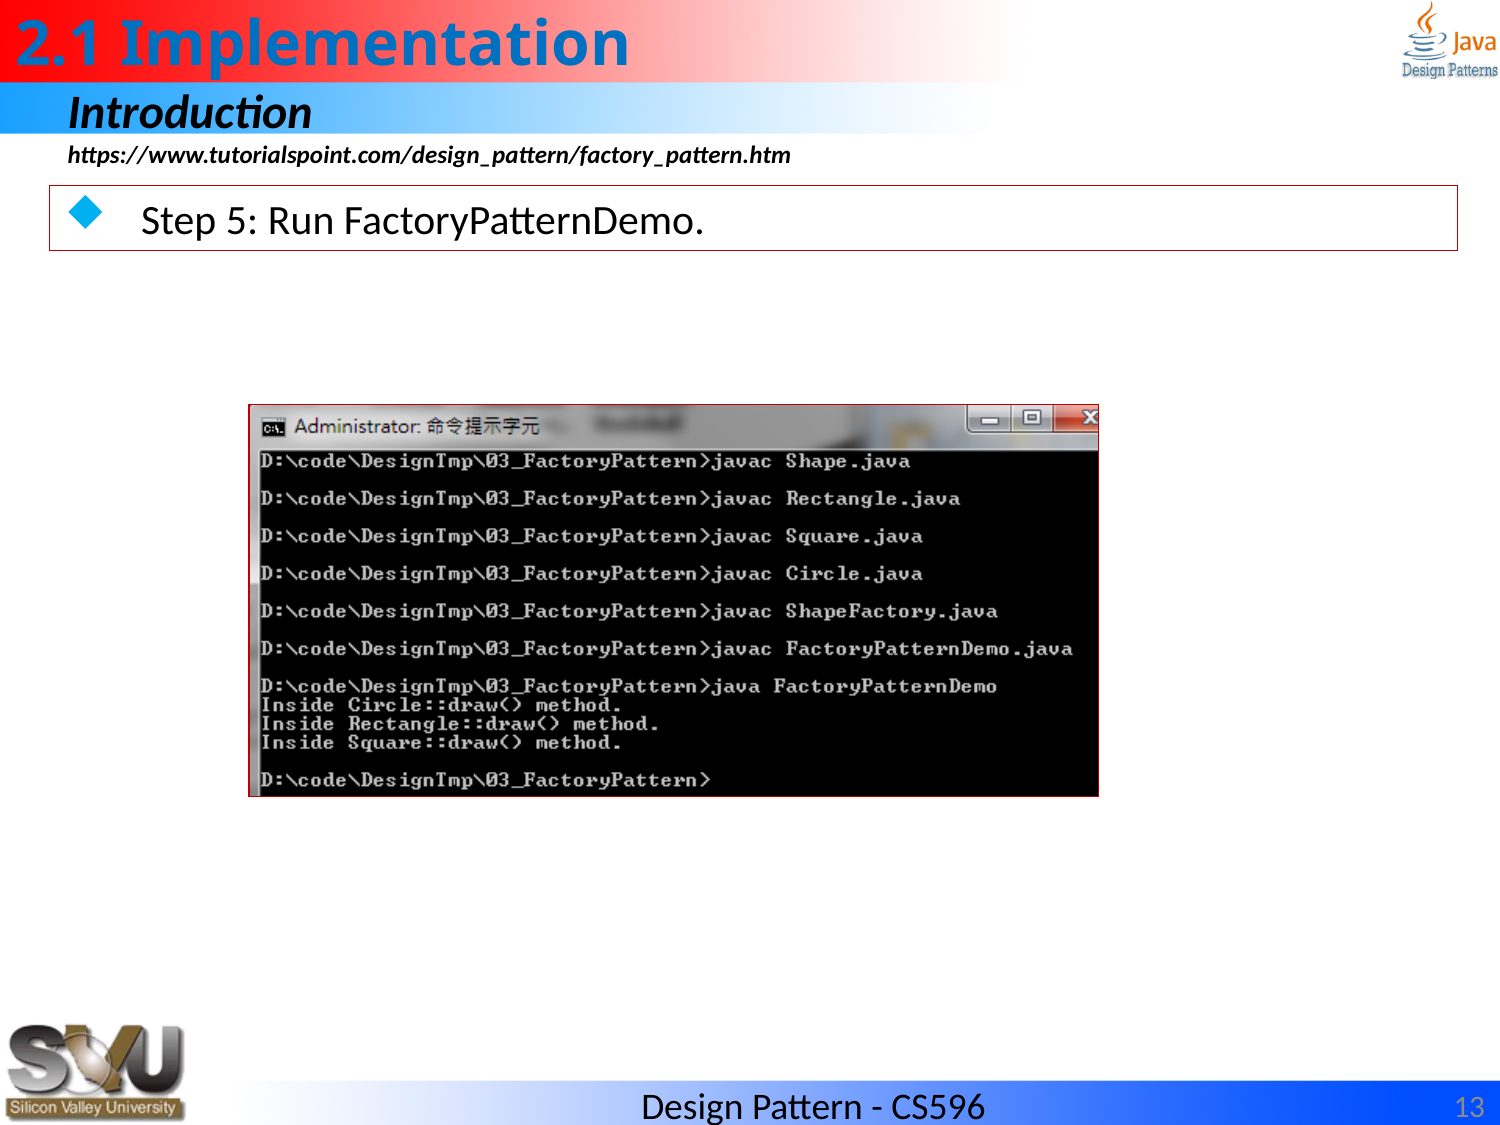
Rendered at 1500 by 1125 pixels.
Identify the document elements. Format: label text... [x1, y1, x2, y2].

text_box Step 5: Run FactoryPatternDemo. [49, 185, 1458, 251]
text_box Design Pattern - CS596 [462, 1075, 1165, 1125]
slide_number 13 [1162, 1074, 1500, 1125]
picture [1400, 0, 1500, 79]
title 2.1 Implementation [0, 0, 1500, 95]
picture [0, 95, 1500, 1125]
text_box Introduction https://www.tutorialspoint.com/design_pattern/factory_pattern.htm [52, 73, 1008, 176]
